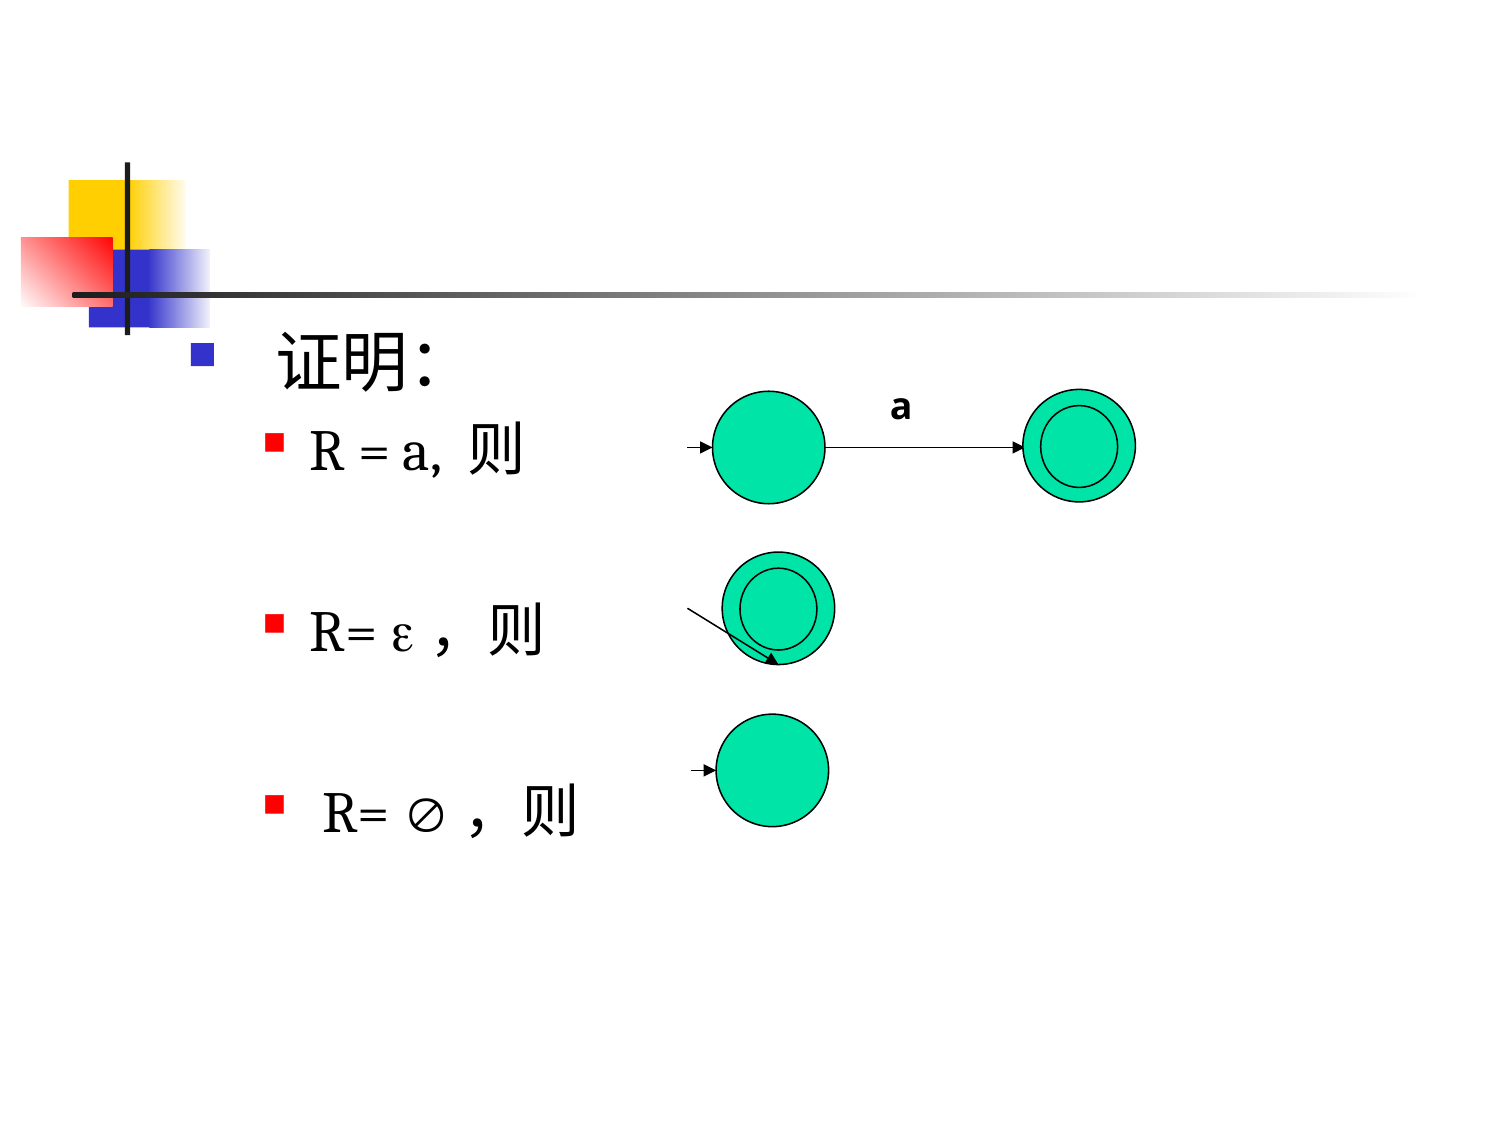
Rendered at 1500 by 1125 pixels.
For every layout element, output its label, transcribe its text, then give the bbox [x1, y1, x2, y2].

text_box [690, 713, 829, 827]
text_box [1022, 389, 1136, 503]
list 证明： R = a, 则 R= ，则 R= ，则 [172, 312, 601, 988]
text_box a [874, 374, 937, 435]
text_box [712, 391, 825, 504]
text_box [721, 551, 835, 665]
